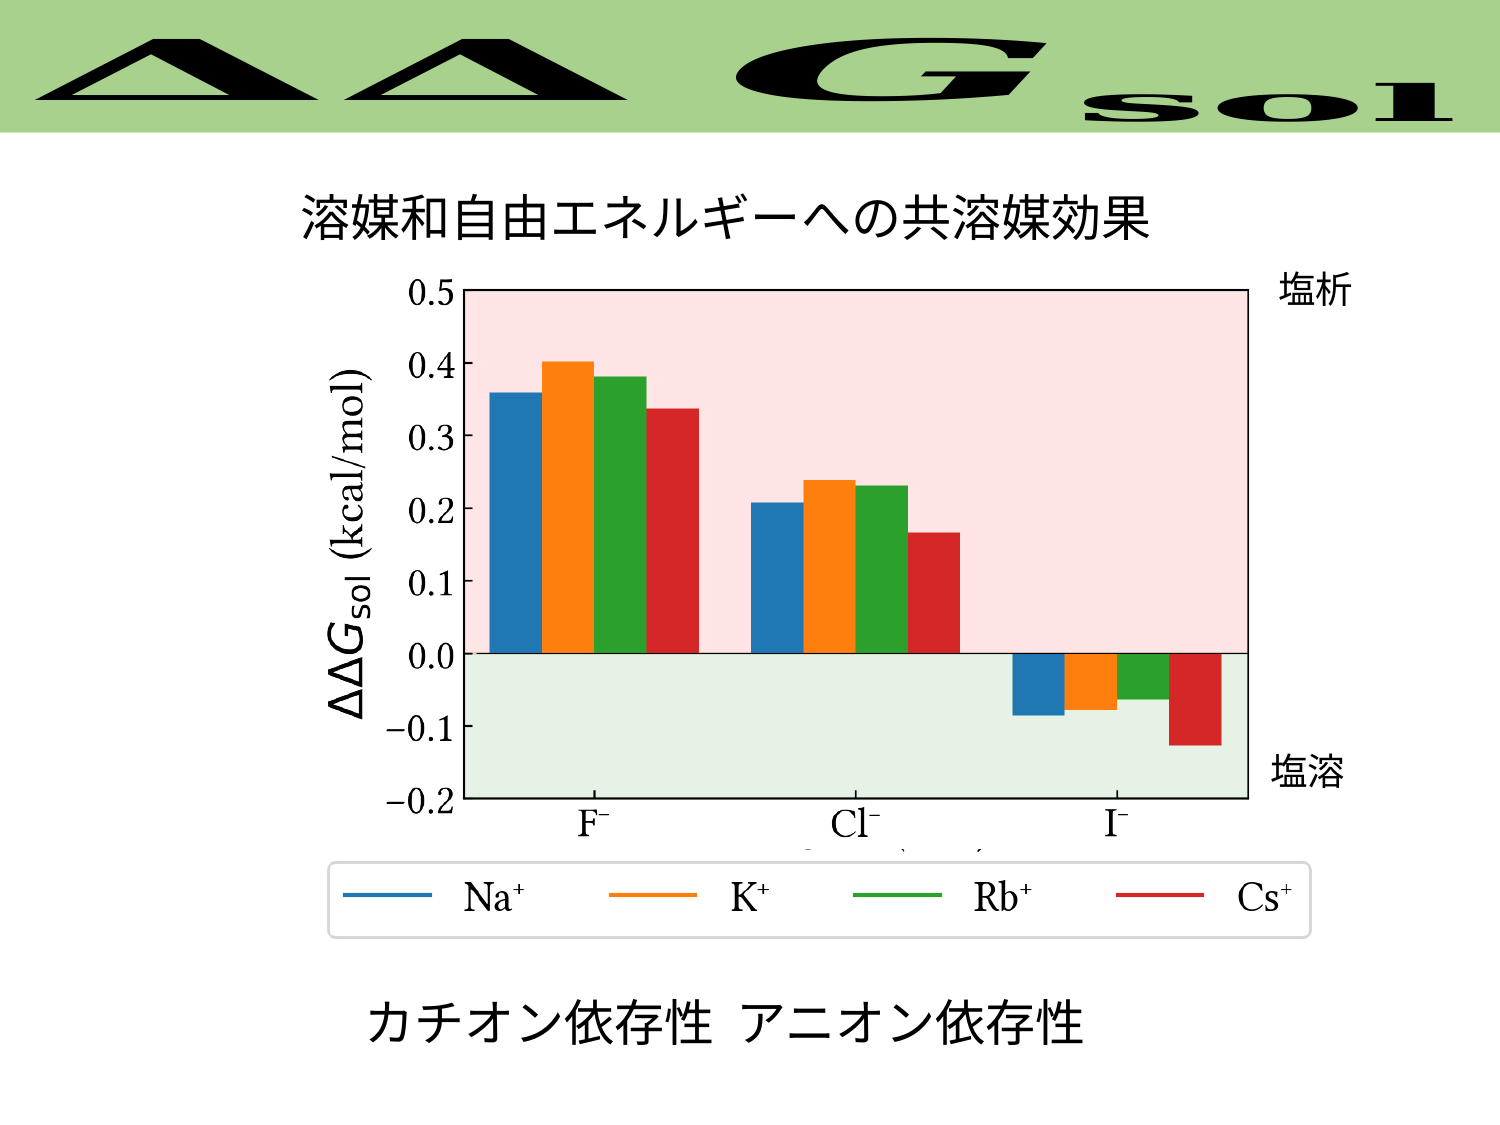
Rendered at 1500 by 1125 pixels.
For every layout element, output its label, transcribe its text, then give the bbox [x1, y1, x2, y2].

picture [245, 258, 1329, 956]
text_box 溶媒和自由エネルギーへの共溶媒効果 [286, 179, 1174, 255]
text_box [0, 0, 1500, 133]
text_box 塩析 [1264, 258, 1370, 319]
text_box 塩溶 [1264, 740, 1362, 801]
